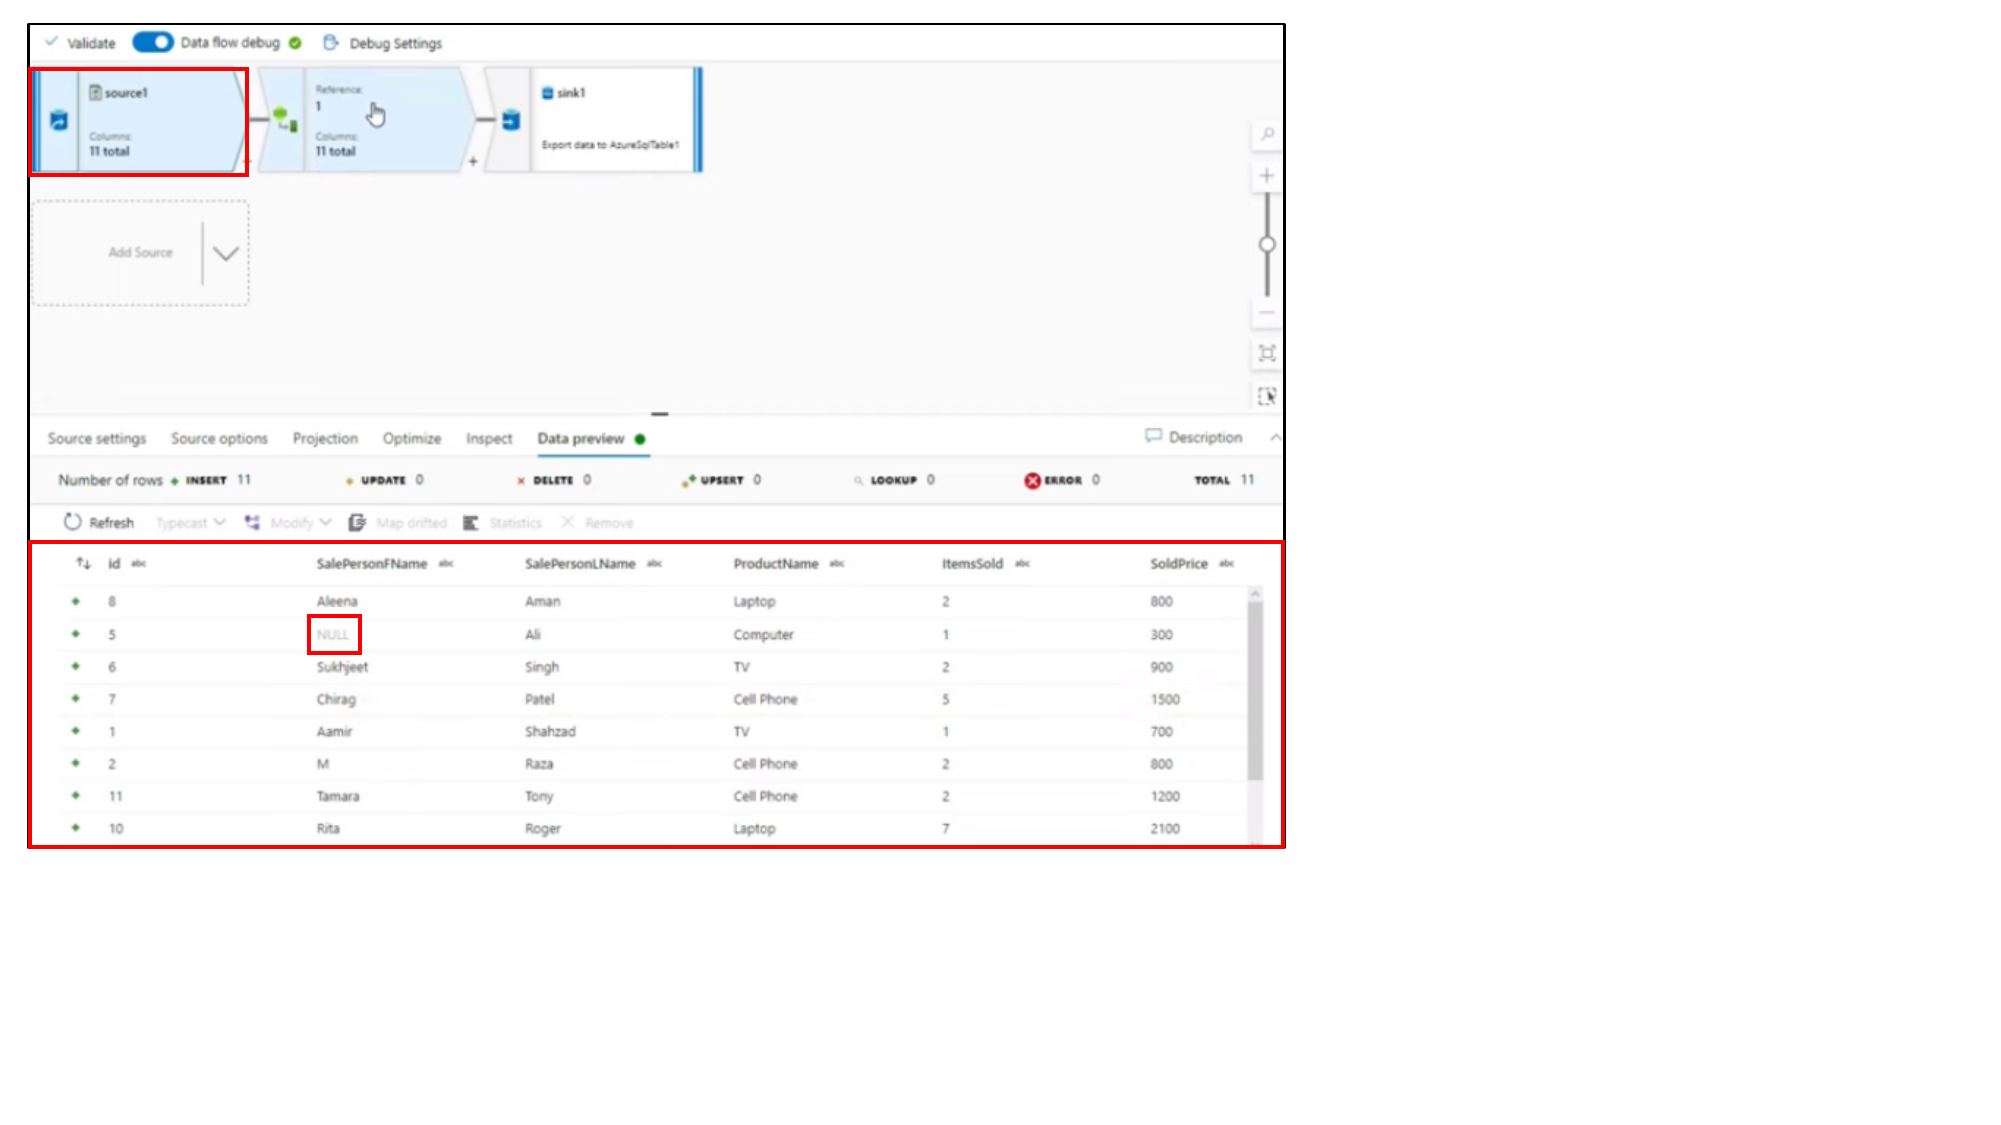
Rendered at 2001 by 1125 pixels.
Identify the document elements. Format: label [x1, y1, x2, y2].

picture [29, 25, 1284, 847]
